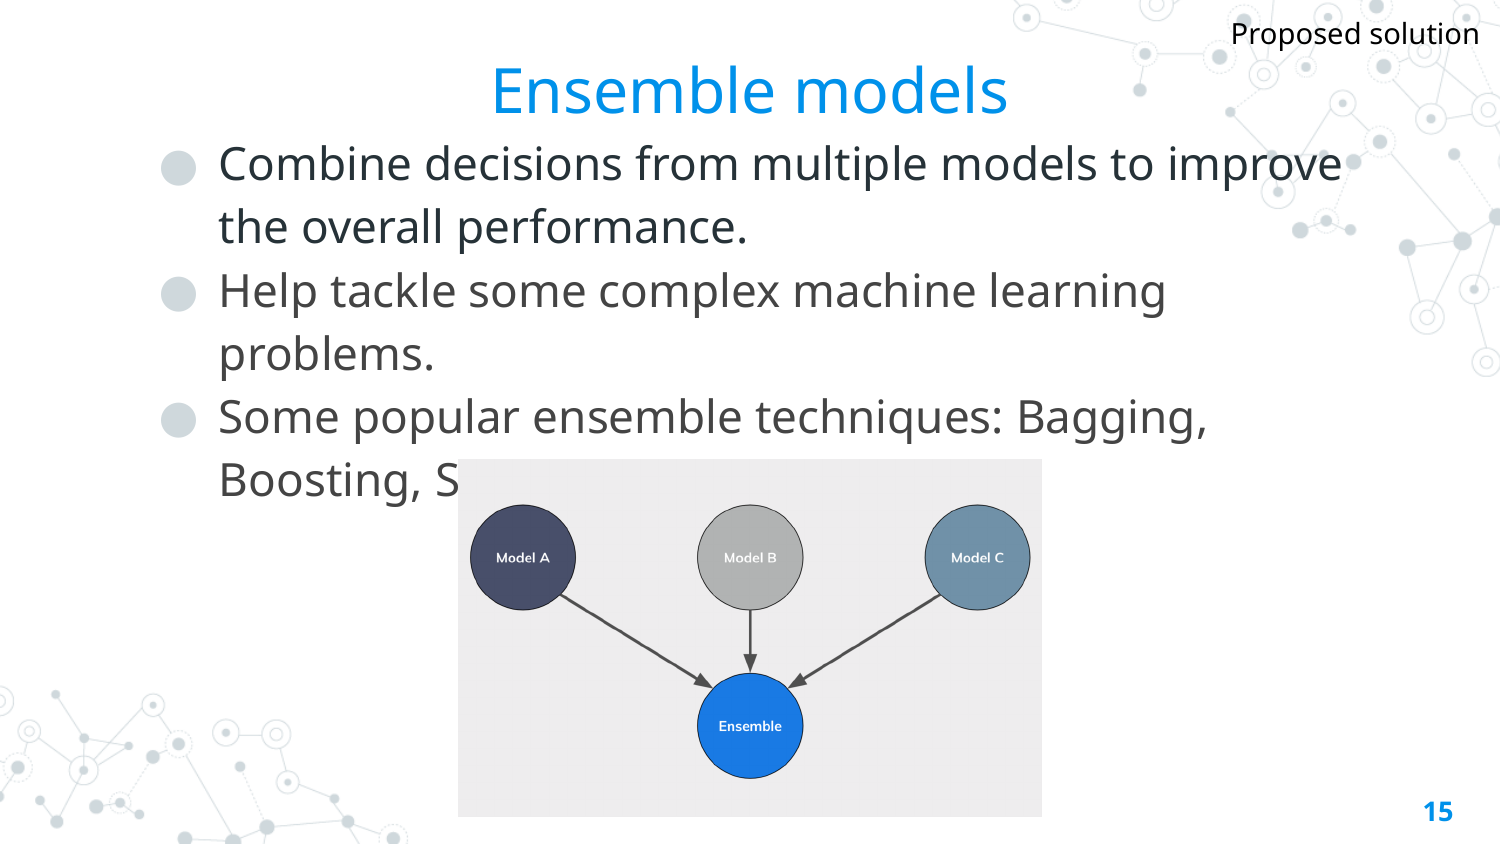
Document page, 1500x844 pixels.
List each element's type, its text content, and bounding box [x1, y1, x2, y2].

title Ensemble models [128, 26, 1372, 111]
text_box Proposed solution [1187, 0, 1496, 65]
picture [0, 0, 1500, 844]
slide_number ‹#› [1378, 779, 1469, 844]
list Combine decisions from multiple models to improve the overall performance. Help tackle some complex machine learning problems. Some popular ensemble techniques: Bagging, Boosting, Stacking & Blending. [128, 111, 1372, 437]
